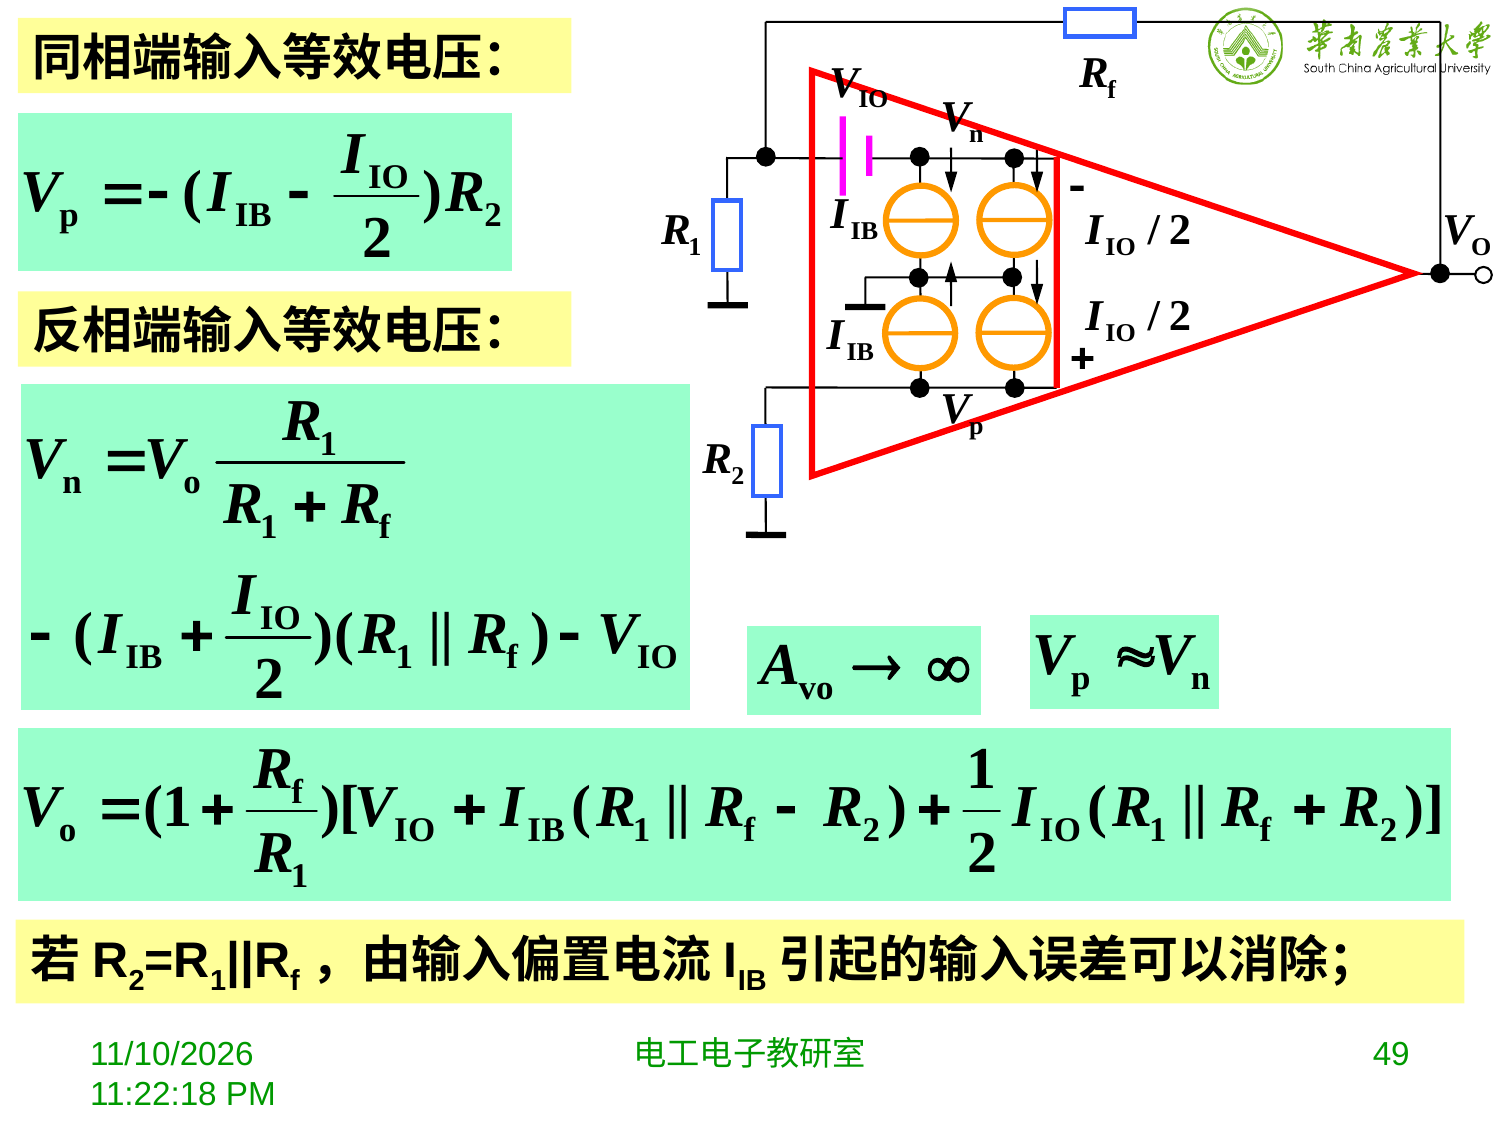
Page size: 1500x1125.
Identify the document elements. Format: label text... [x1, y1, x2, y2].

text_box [17, 112, 513, 272]
footer 电工电子教研室 [512, 1024, 988, 1103]
slide_number 49 [1074, 1024, 1426, 1103]
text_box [17, 727, 1452, 902]
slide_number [74, 1024, 426, 1103]
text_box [746, 625, 982, 715]
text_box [20, 383, 691, 711]
text_box 同相端输入等效电压： [17, 17, 572, 94]
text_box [1029, 615, 1220, 710]
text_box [651, 8, 1500, 537]
text_box 若R2=R1||Rf，由输入偏置电流IIB引起的输入误差可以消除； [15, 919, 1465, 1004]
text_box 反相端输入等效电压： [17, 291, 572, 367]
